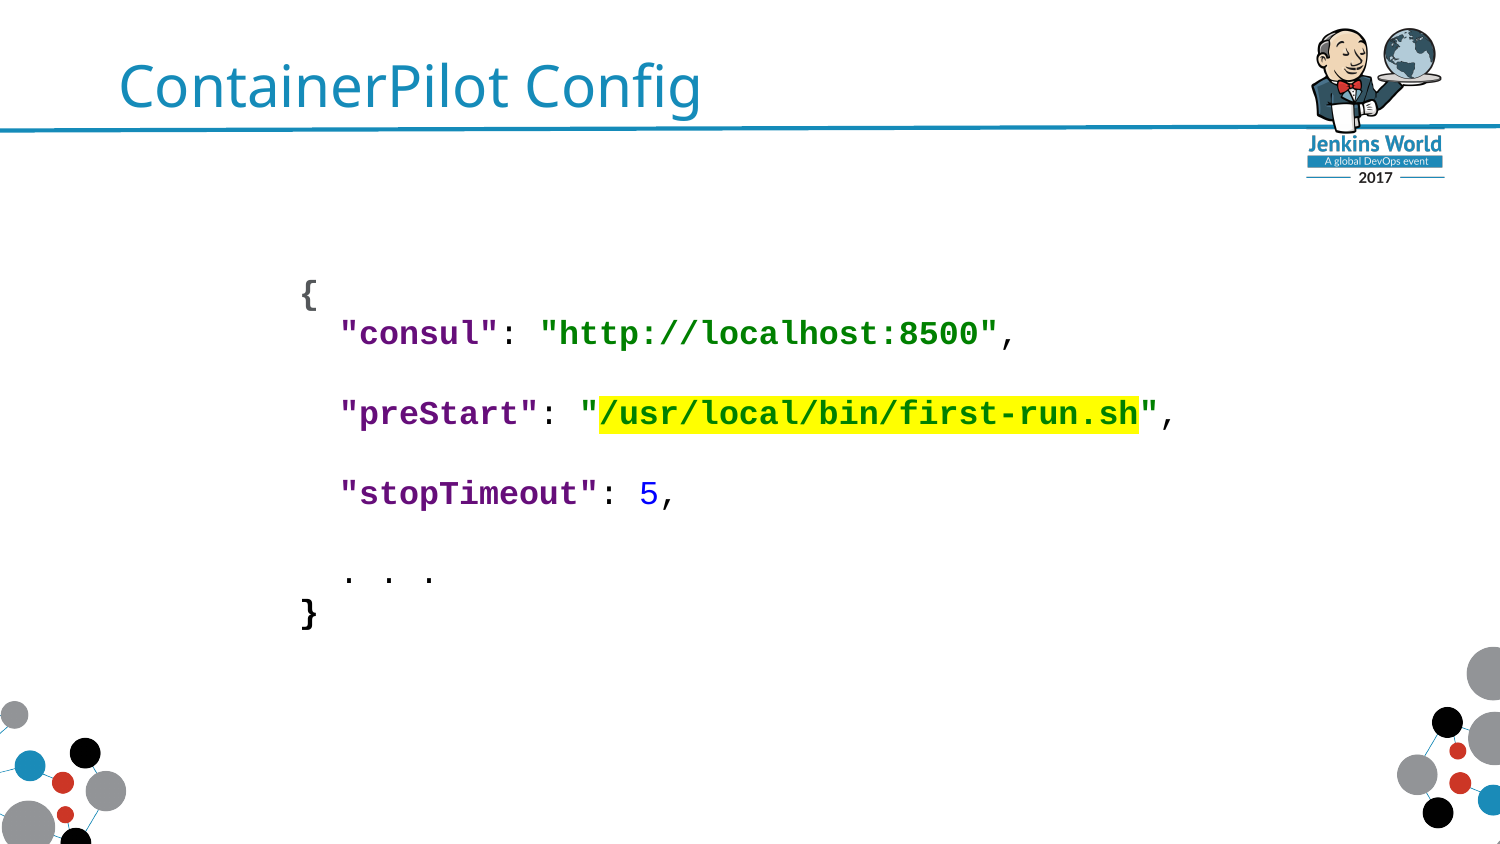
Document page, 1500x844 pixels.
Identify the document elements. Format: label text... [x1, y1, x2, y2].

picture [0, 682, 131, 844]
picture [1383, 618, 1500, 844]
text_box { "consul": "http://localhost:8500", "preStart": "/usr/local/bin/first-run.sh", "stopTimeout": 5, . . . } [284, 263, 1440, 638]
title ContainerPilot Config [103, 0, 1397, 128]
